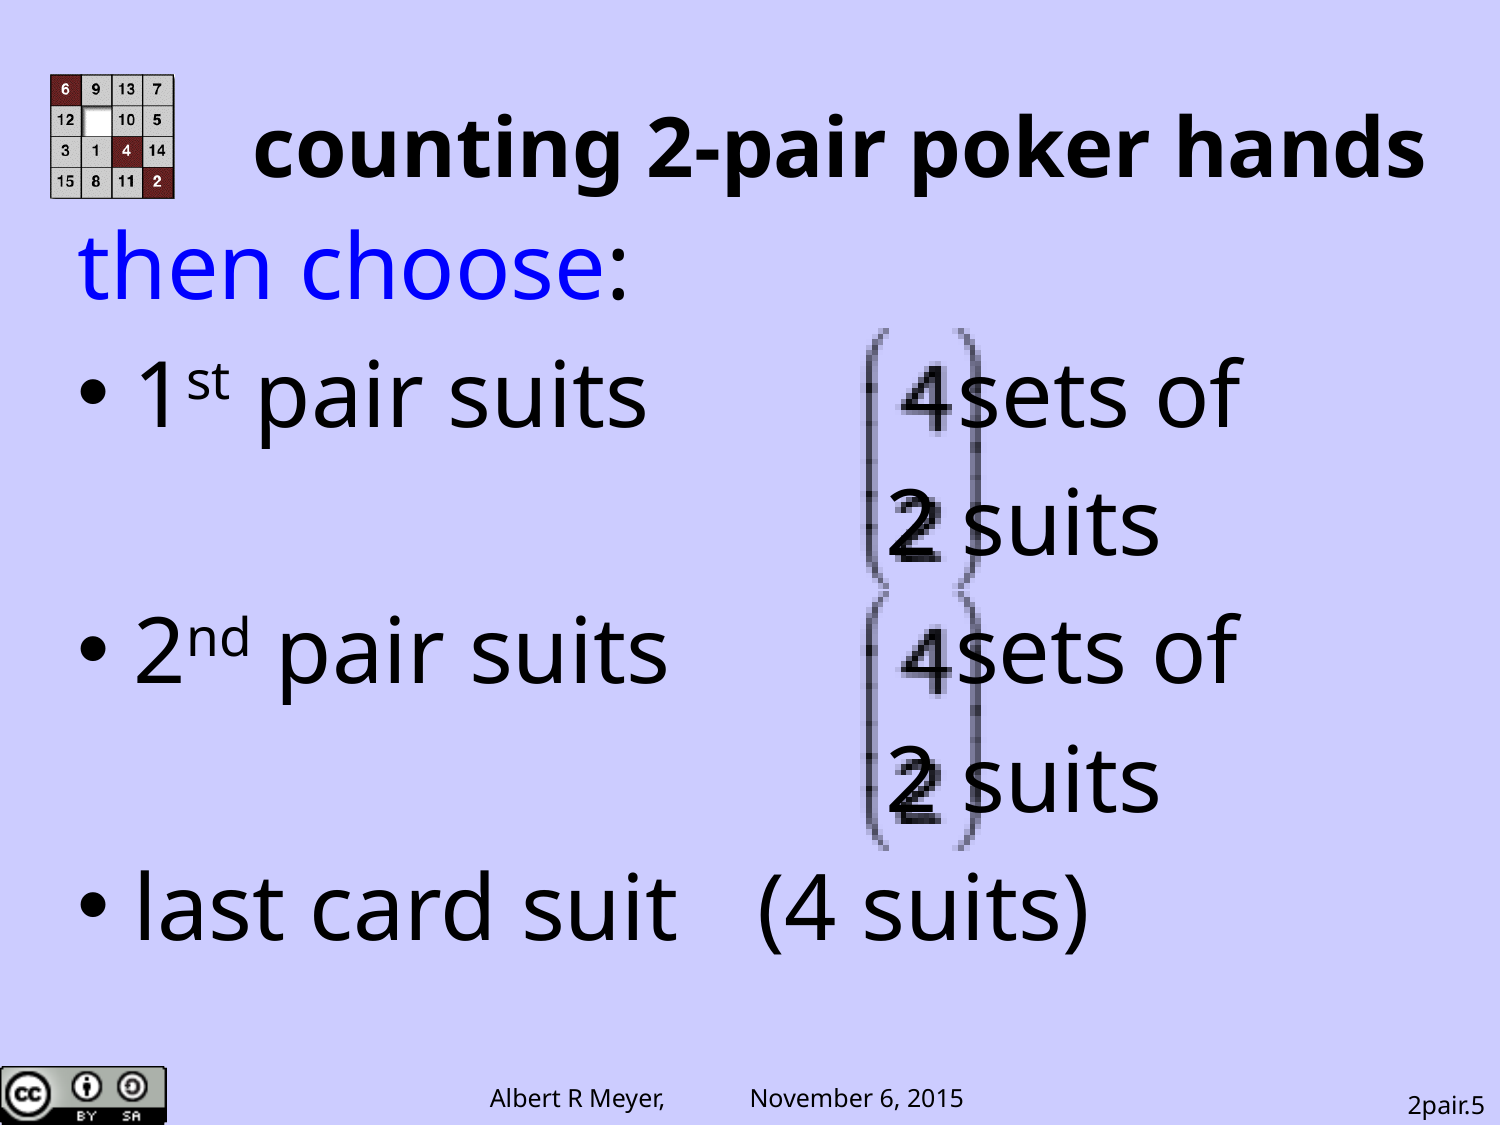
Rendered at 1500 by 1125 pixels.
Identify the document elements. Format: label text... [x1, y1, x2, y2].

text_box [854, 307, 988, 569]
list then choose: 1st pair suits sets of 2 suits 2nd pair suits sets of 2 suits last card suit (4 suits) [62, 199, 1438, 1026]
slide_number 2pair.5 [1249, 1082, 1500, 1125]
picture [50, 74, 175, 199]
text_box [854, 569, 988, 863]
title counting 2-pair poker hands [237, 49, 1476, 238]
picture [0, 1066, 167, 1125]
